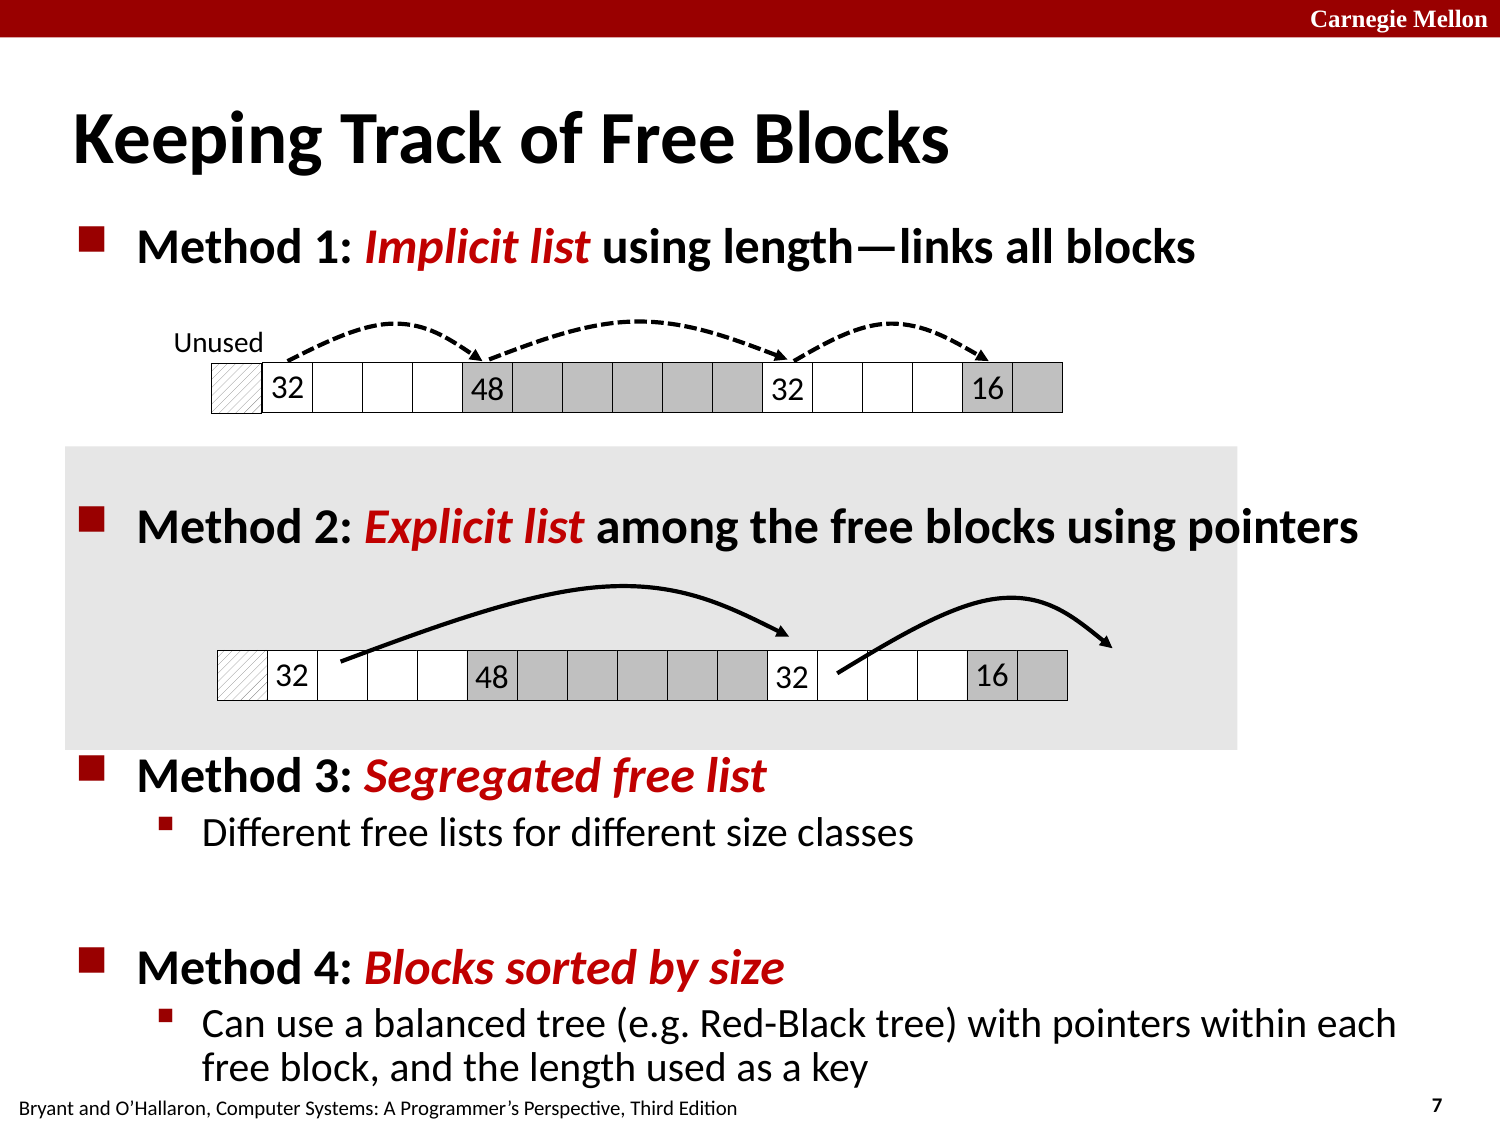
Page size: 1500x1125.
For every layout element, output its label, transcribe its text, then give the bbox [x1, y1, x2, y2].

text_box [289, 323, 482, 360]
text_box Unused [158, 315, 279, 366]
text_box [216, 649, 1068, 701]
text_box [376, 585, 790, 648]
text_box [795, 323, 988, 360]
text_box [211, 362, 1063, 414]
text_box [879, 597, 1113, 653]
list Method 1: Implicit list using length—links all blocks Method 2: Explicit list among the free blocks using pointers Method 3: Segregated free list Different free lists for different size classes Method 4: Blocks sorted by size Can use a balanced tree (e.g. Red-Black tree) with pointers within each free block, and the length used as a key [64, 205, 1481, 1088]
title Keeping Track of Free Blocks [58, 71, 1305, 197]
text_box [489, 321, 788, 360]
